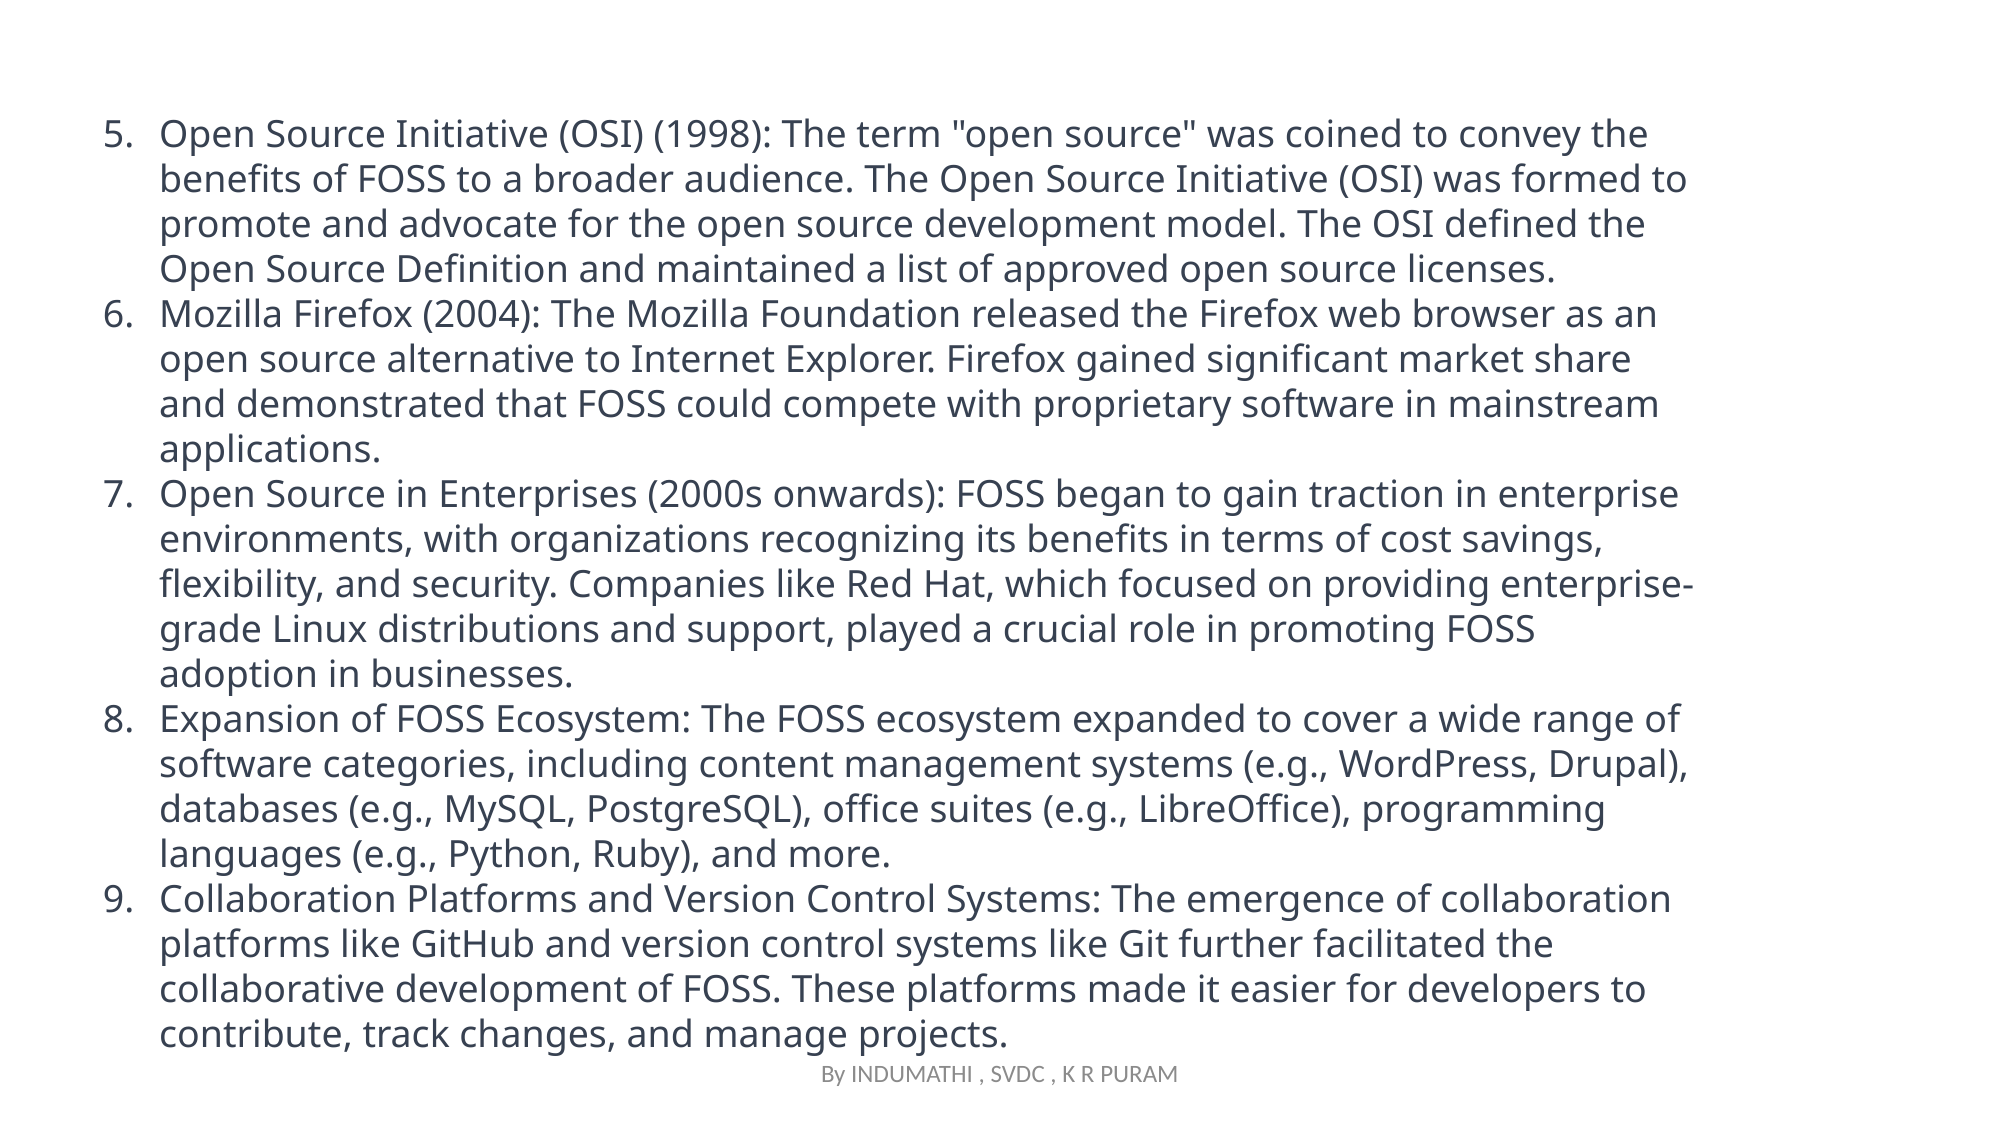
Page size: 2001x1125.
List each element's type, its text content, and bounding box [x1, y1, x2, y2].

text_box Open Source Initiative (OSI) (1998): The term "open source" was coined to convey the benefits of FOSS to a broader audience. The Open Source Initiative (OSI) was formed to promote and advocate for the open source development model. The OSI defined the Open Source Definition and maintained a list of approved open source licenses. Mozilla Firefox (2004): The Mozilla Foundation released the Firefox web browser as an open source alternative to Internet Explorer. Firefox gained significant market share and demonstrated that FOSS could compete with proprietary software in mainstream applications. Open Source in Enterprises (2000s onwards): FOSS began to gain traction in enterprise environments, with organizations recognizing its benefits in terms of cost savings, flexibility, and security. Companies like Red Hat, which focused on providing enterprise-grade Linux distributions and support, played a crucial role in promoting FOSS adoption in businesses. Expansion of FOSS Ecosystem: The FOSS ecosystem expanded to cover a wide range of software categories, including content management systems (e.g., WordPress, Drupal), databases (e.g., MySQL, PostgreSQL), office suites (e.g., LibreOffice), programming languages (e.g., Python, Ruby), and more. Collaboration Platforms and Version Control Systems: The emergence of collaboration platforms like GitHub and version control systems like Git further facilitated the collaborative development of FOSS. These platforms made it easier for developers to contribute, track changes, and manage projects. [88, 57, 1717, 1125]
footer By INDUMATHI , SVDC , K R PURAM [662, 1042, 1338, 1103]
